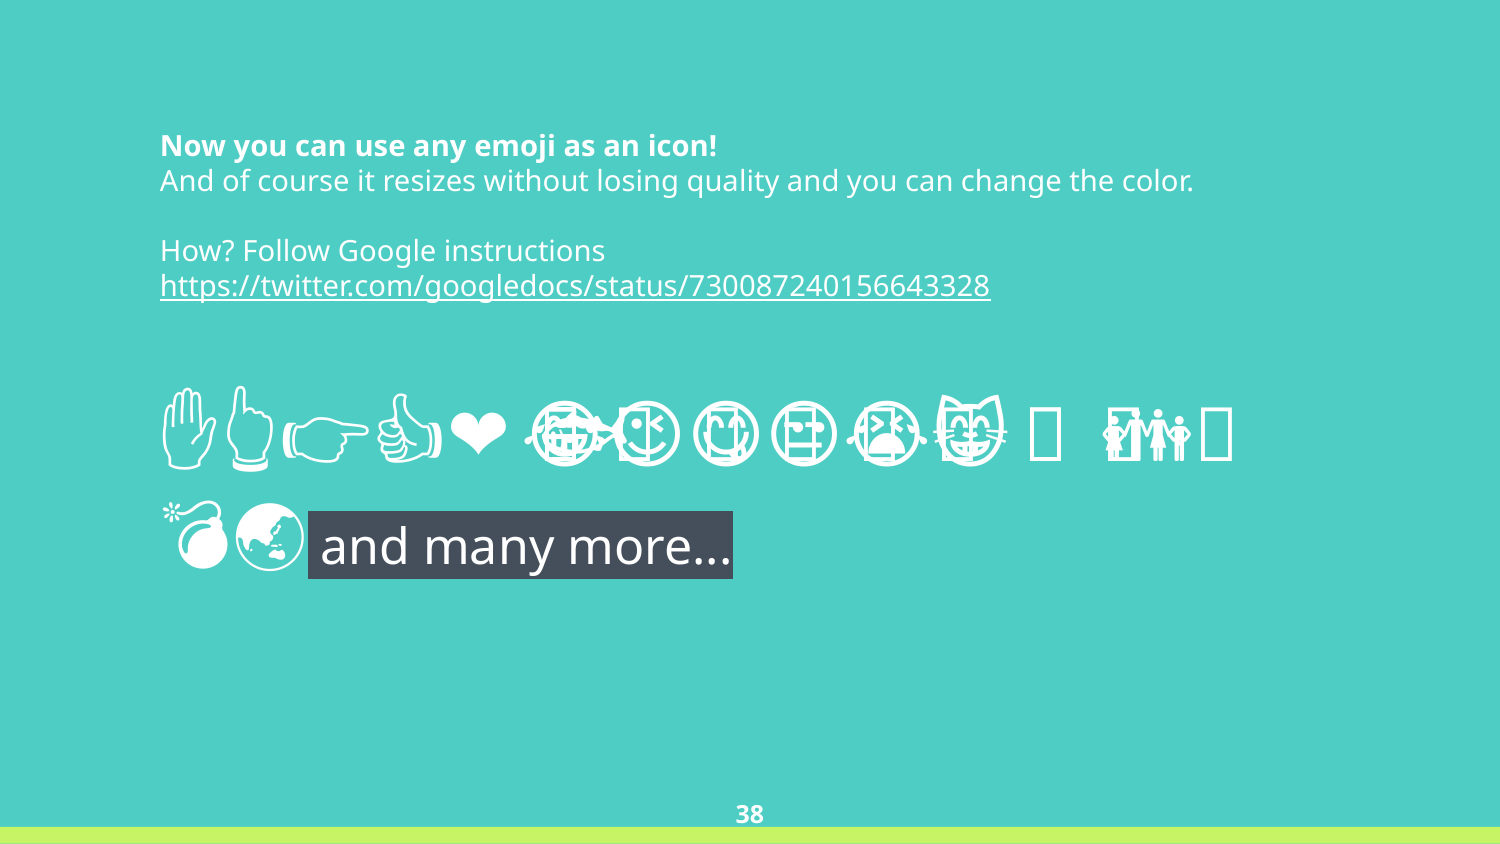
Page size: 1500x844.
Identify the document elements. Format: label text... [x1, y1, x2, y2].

text_box ✋👆👉👍👤👦👧👨👩👪💃🏃💑❤😂😉😋😒😭👶😸🐟🍒🍔💣📌📖🔨🎃🎈🎨🏈🏰🌏🔌🔑 and many more... [144, 357, 1347, 674]
text_box Now you can use any emoji as an icon! And of course it resizes without losing quality and you can change the color. How? Follow Google instructions https://twitter.com/googledocs/status/730087240156643328 [145, 112, 1339, 283]
slide_number ‹#› [705, 783, 795, 835]
